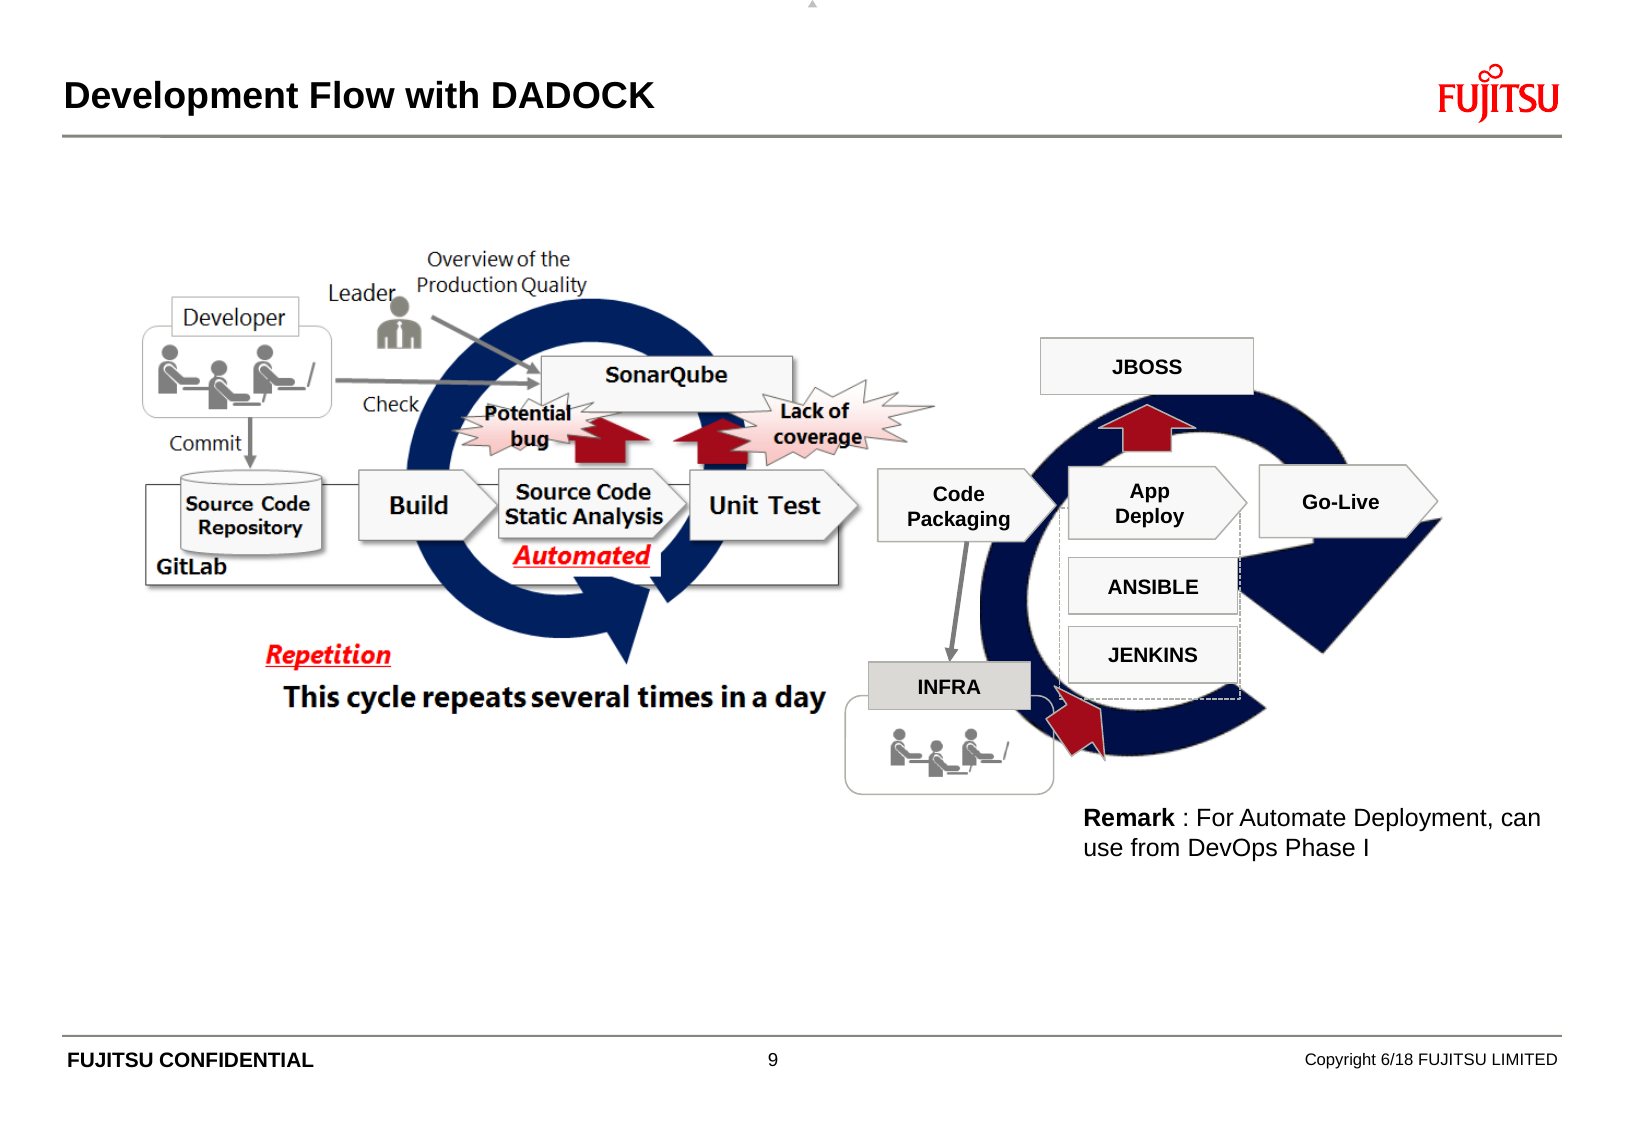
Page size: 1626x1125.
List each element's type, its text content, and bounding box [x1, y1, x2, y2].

picture [118, 243, 1451, 769]
title Development Flow with DADOCK [48, 60, 1424, 126]
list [887, 725, 1012, 779]
text_box JBOSS [1040, 338, 1254, 371]
text_box Remark : For Automate Deployment, can use from DevOps Phase I [1068, 794, 1559, 869]
footer Copyright 6/18 FUJITSU LIMITED [867, 1049, 1559, 1103]
text_box [845, 732, 1054, 795]
slide_number 8 [767, 1048, 857, 1102]
